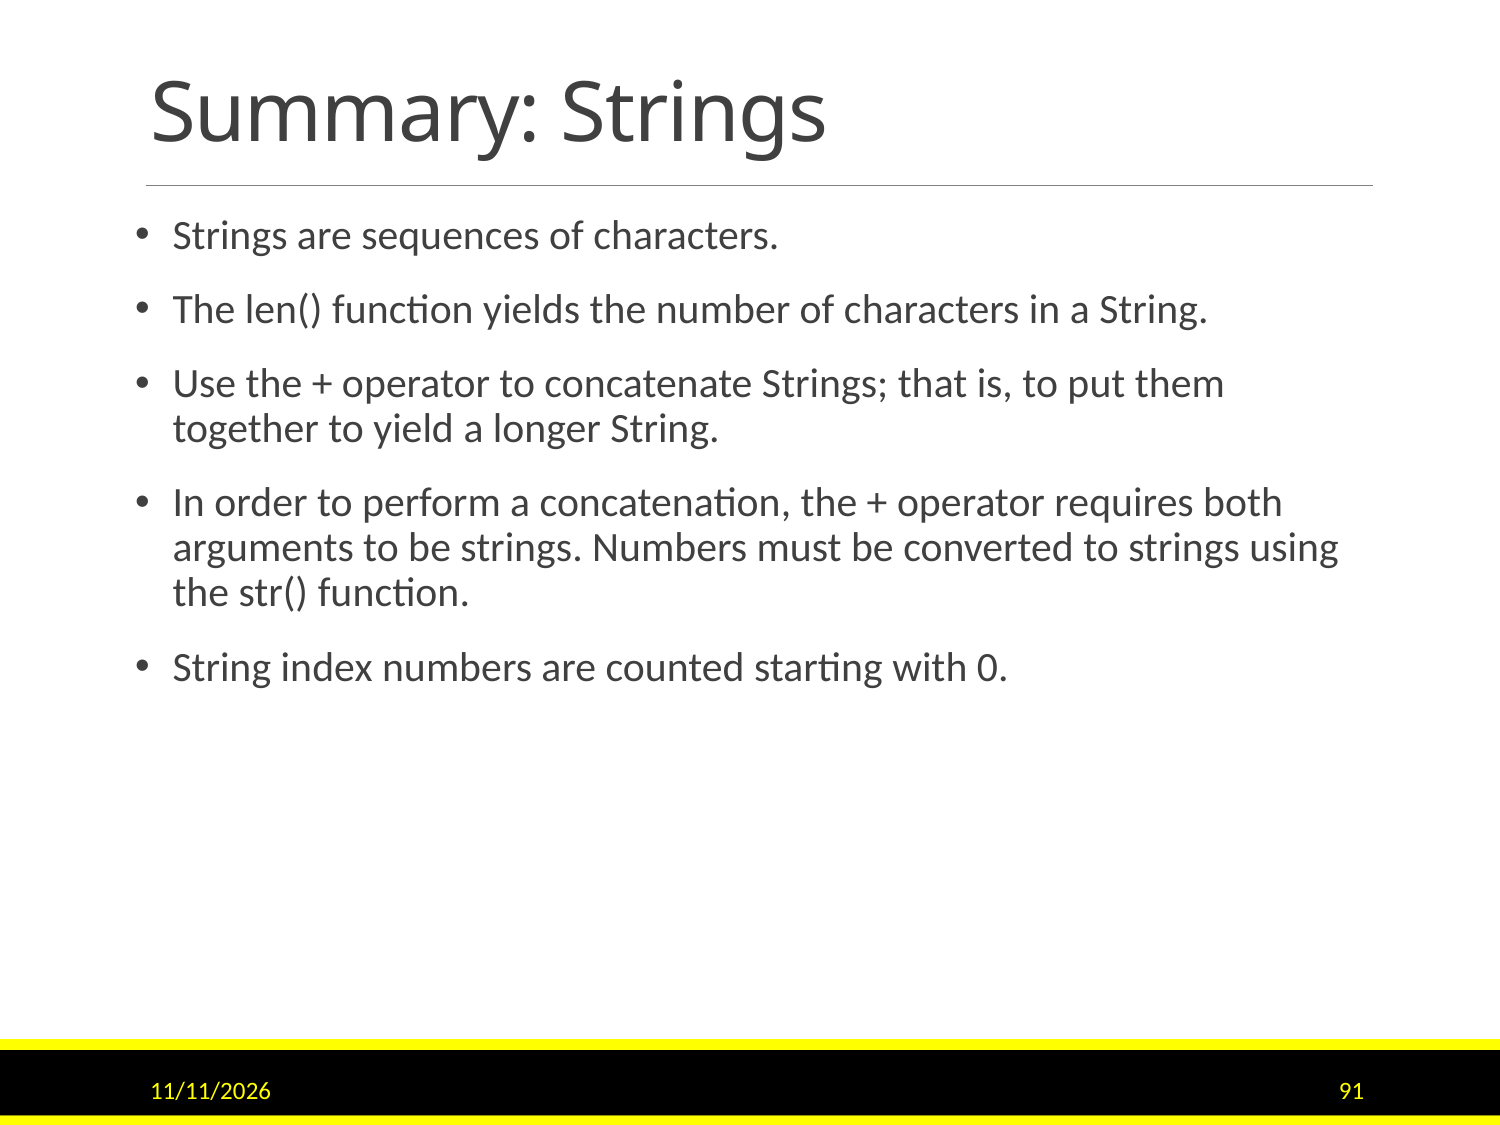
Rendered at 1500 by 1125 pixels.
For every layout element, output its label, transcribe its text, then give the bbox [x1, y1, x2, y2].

title Summary: Strings [135, 47, 1373, 167]
slide_number 91 [1218, 1059, 1380, 1120]
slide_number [135, 1059, 440, 1120]
list Strings are sequences of characters. The len() function yields the number of characters in a String. Use the + operator to concatenate Strings; that is, to put them together to yield a longer String. In order to perform a concatenation, the + operator requires both arguments to be strings. Numbers must be converted to strings using the str() function. String index numbers are counted starting with 0. [135, 205, 1373, 963]
